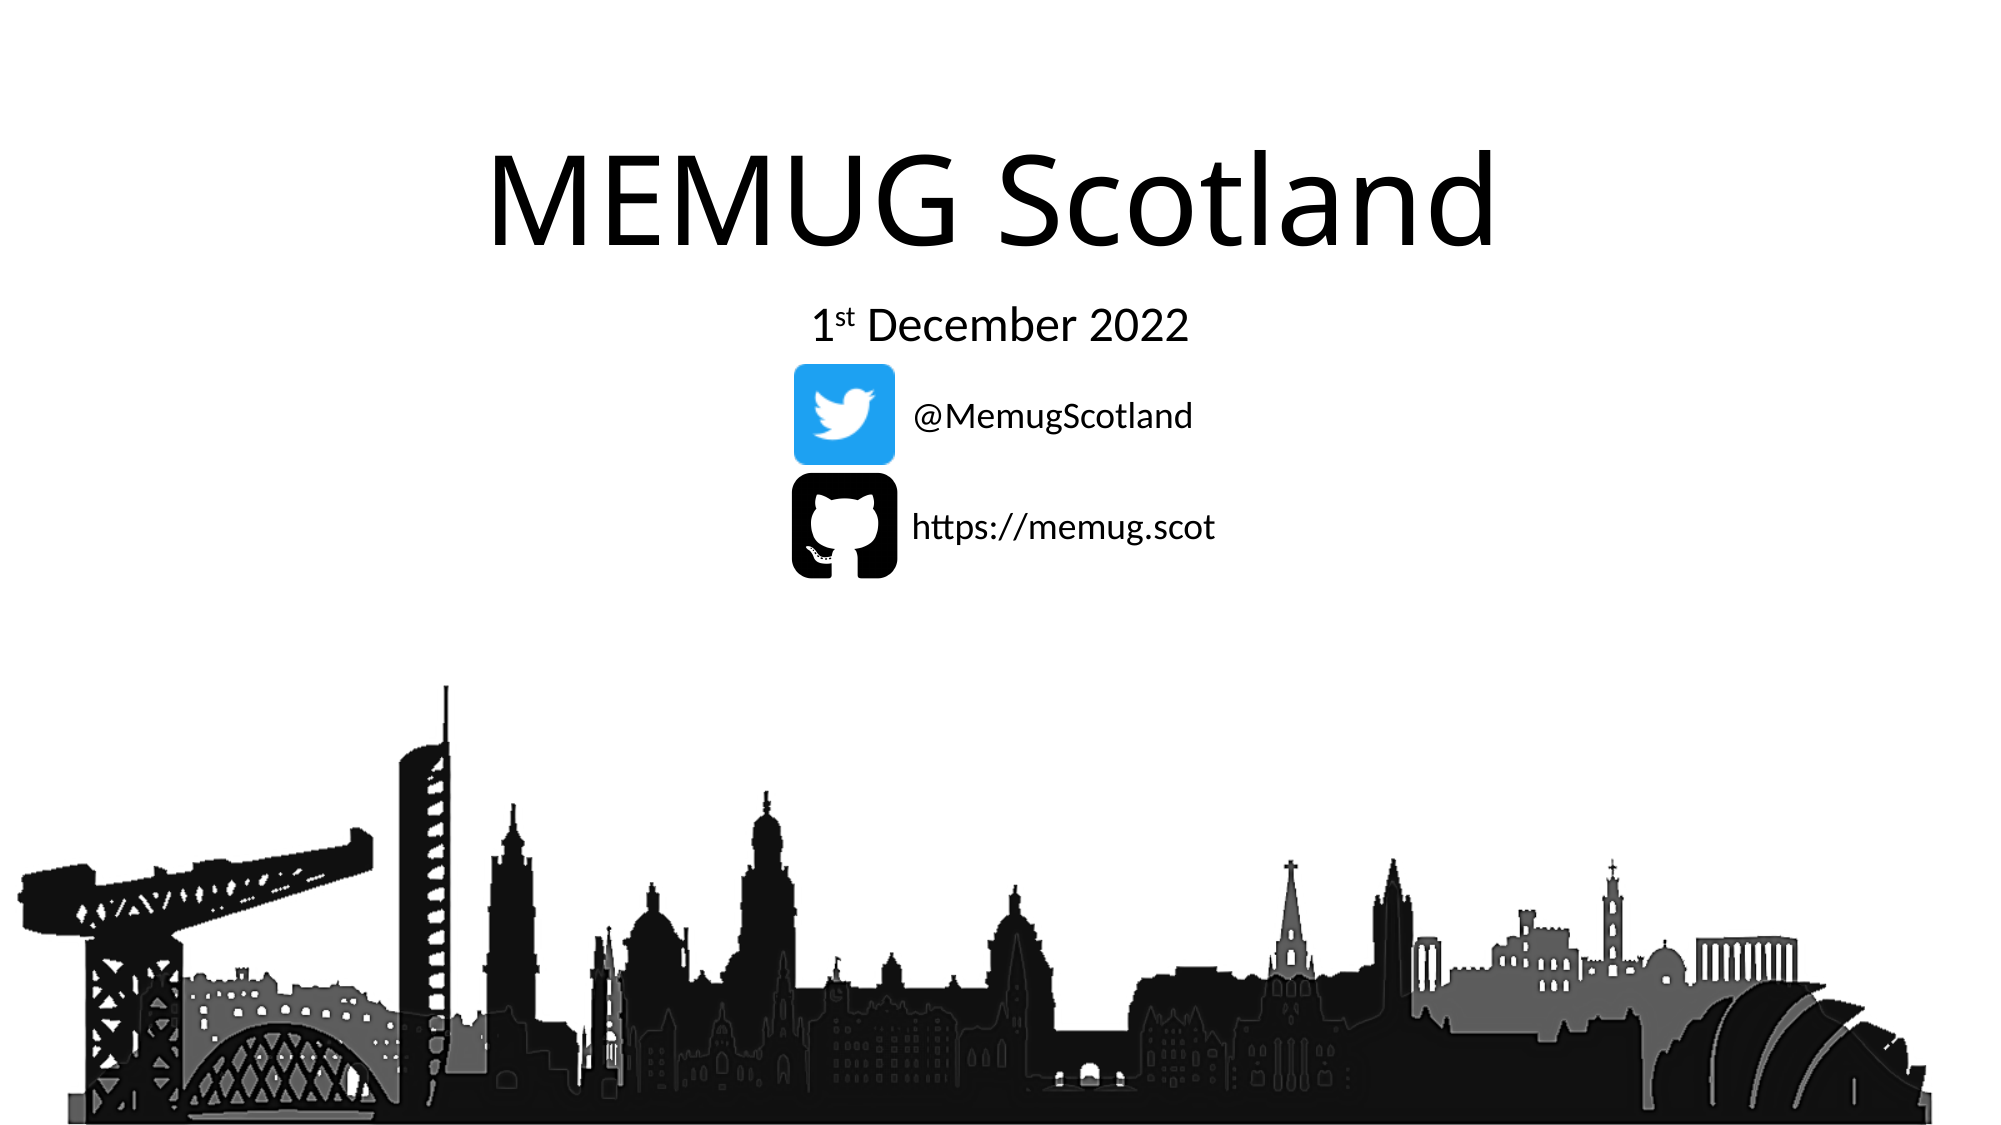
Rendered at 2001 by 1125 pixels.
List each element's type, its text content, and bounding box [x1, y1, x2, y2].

picture [783, 364, 906, 587]
picture [0, 648, 2000, 1125]
text_box @MemugScotland [896, 383, 1209, 444]
text_box https://memug.scot [906, 495, 1232, 555]
title MEMUG Scotland [242, 116, 1743, 280]
subtitle 1st December 2022 [249, 290, 1750, 374]
